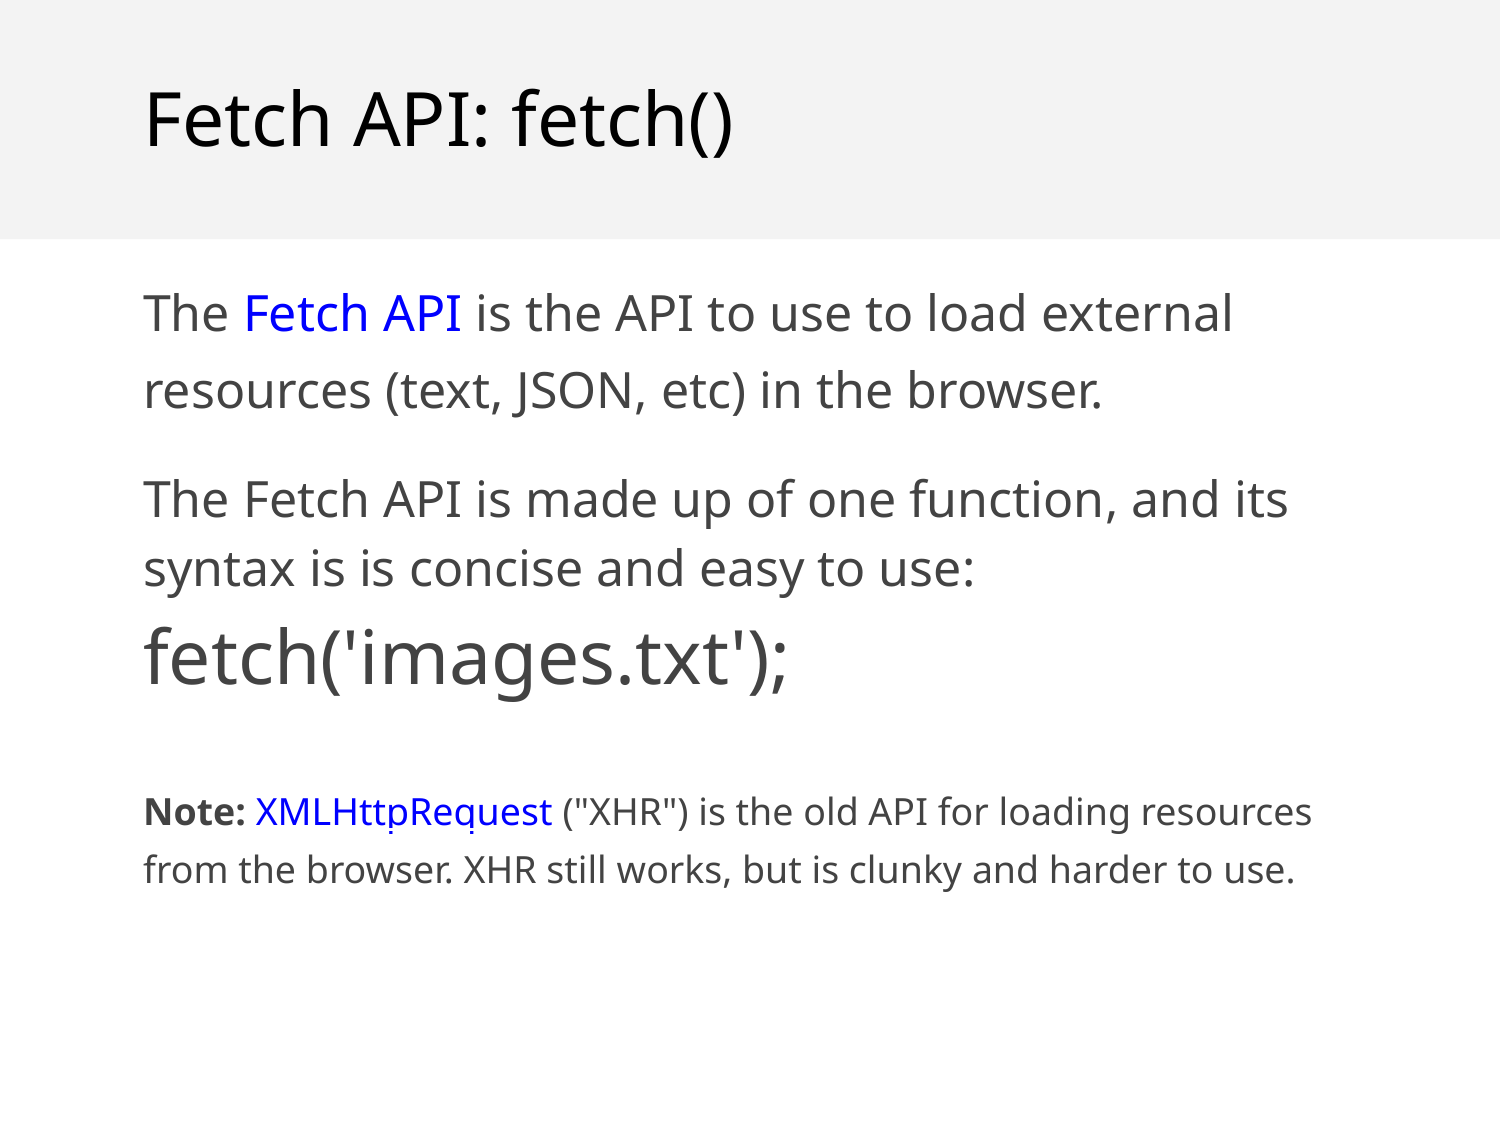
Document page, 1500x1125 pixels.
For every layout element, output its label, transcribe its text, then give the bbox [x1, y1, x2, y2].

text_box Fetch API: fetch() [128, 56, 1372, 183]
text_box The Fetch API is the API to use to load external resources (text, JSON, etc) in the browser. The Fetch API is made up of one function, and its syntax is is concise and easy to use: fetch('images.txt'); Note: XMLHttpRequest ("XHR") is the old API for loading resources from the browser. XHR still works, but is clunky and harder to use. [128, 255, 1372, 1003]
